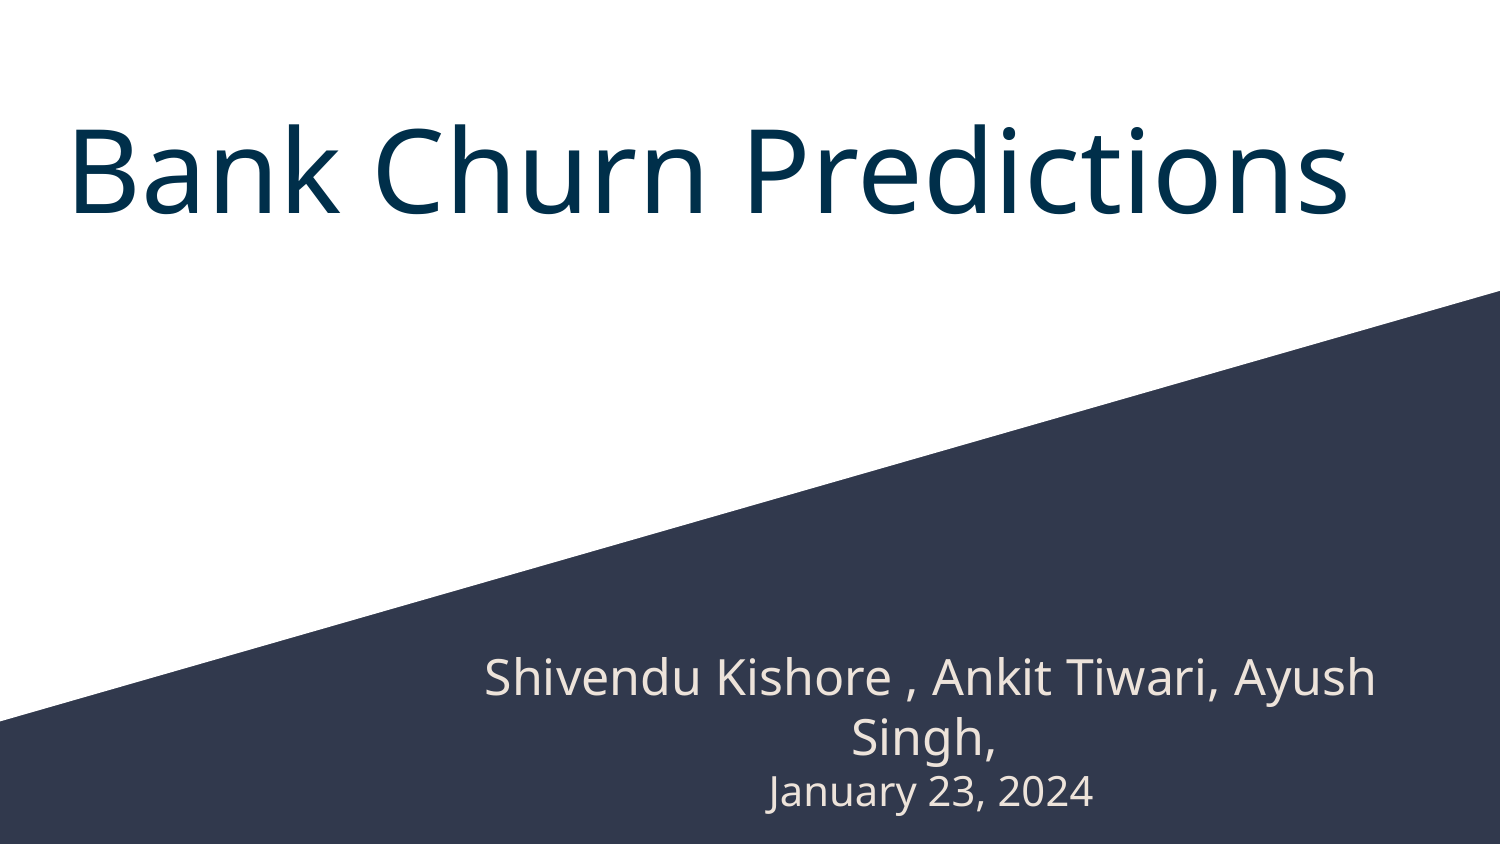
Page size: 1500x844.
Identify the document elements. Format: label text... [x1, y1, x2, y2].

subtitle Shivendu Kishore , Ankit Tiwari, Ayush Singh, January 23, 2024 [393, 630, 1470, 799]
title Bank Churn Predictions [50, 81, 1485, 293]
